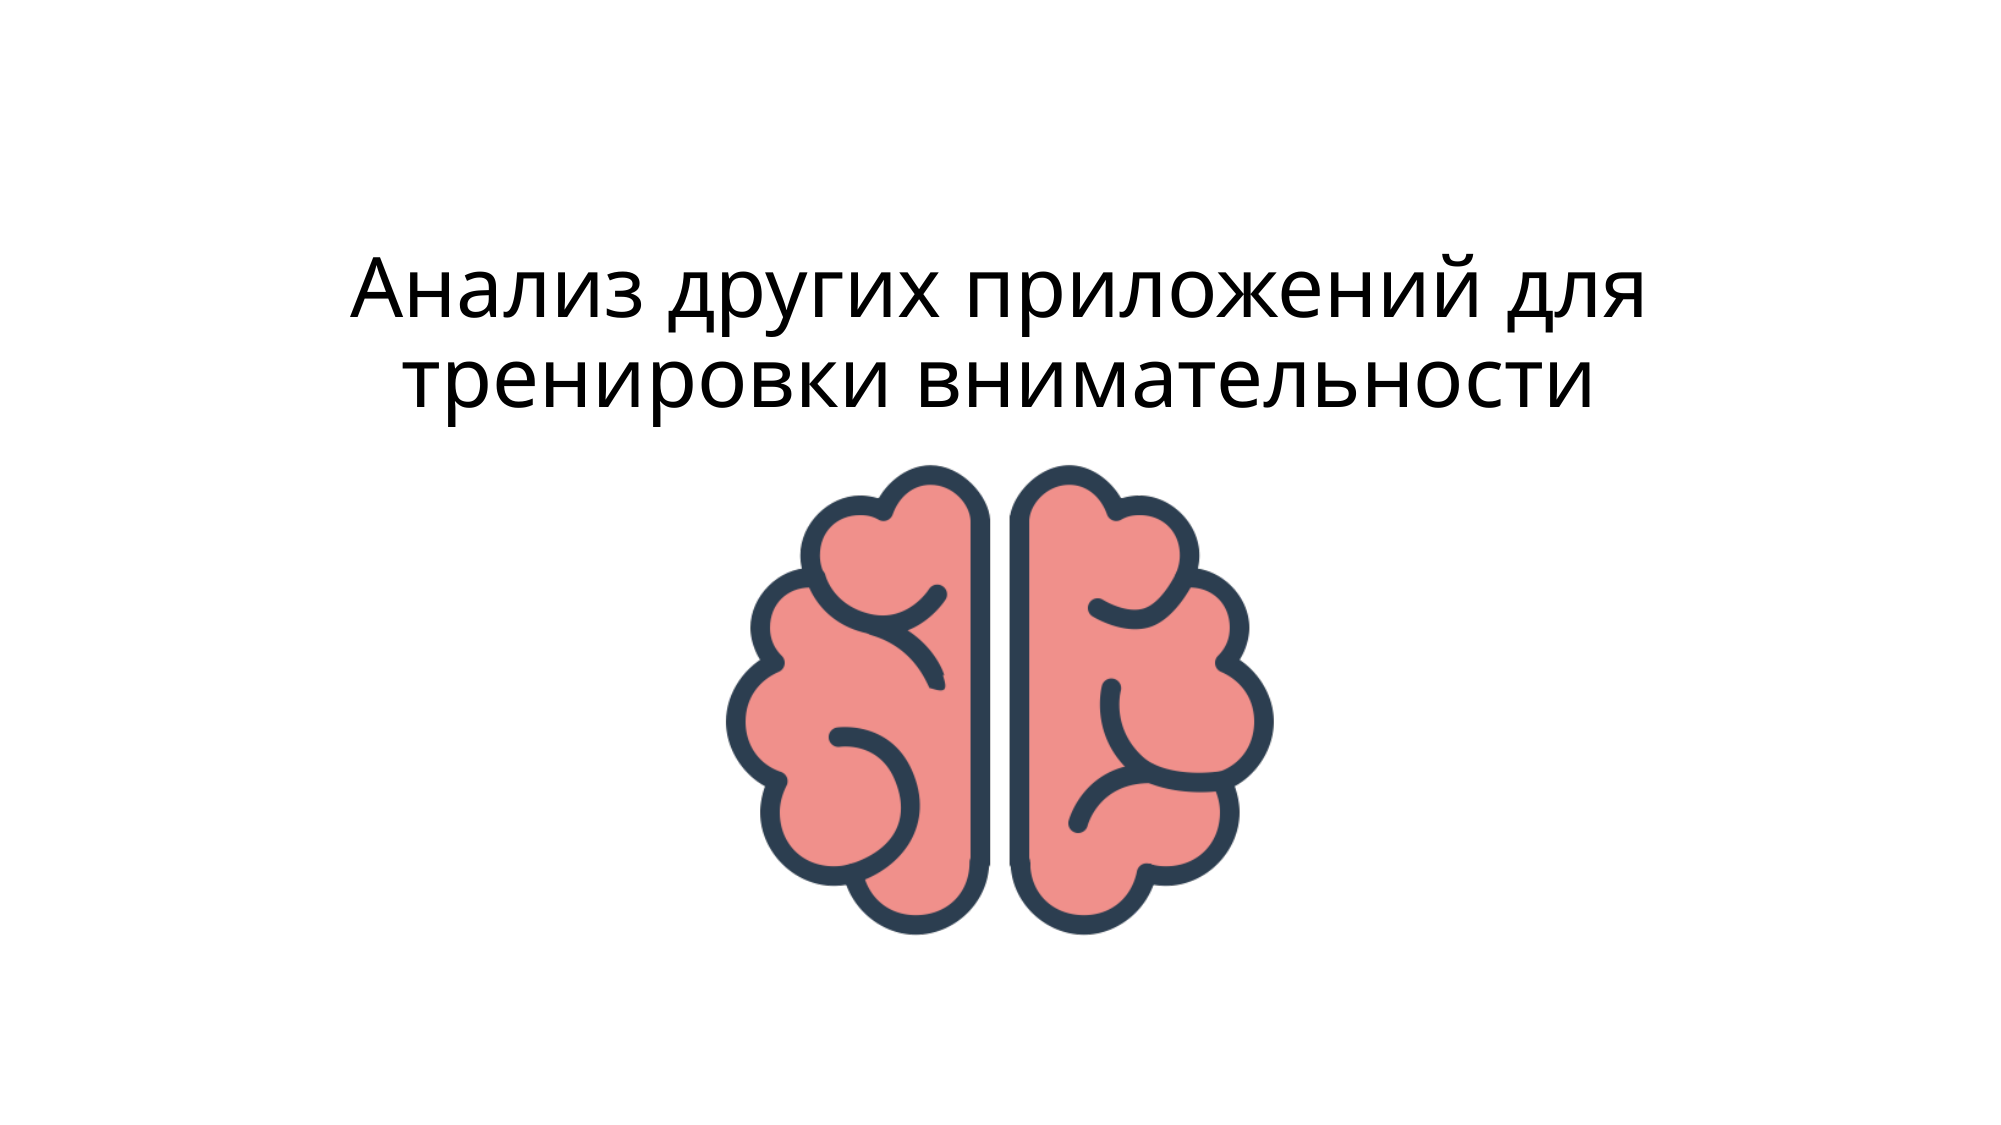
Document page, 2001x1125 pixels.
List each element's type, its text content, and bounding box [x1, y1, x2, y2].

picture [687, 393, 1313, 1019]
title Анализ других приложений для тренировки внимательности [249, 41, 1750, 433]
